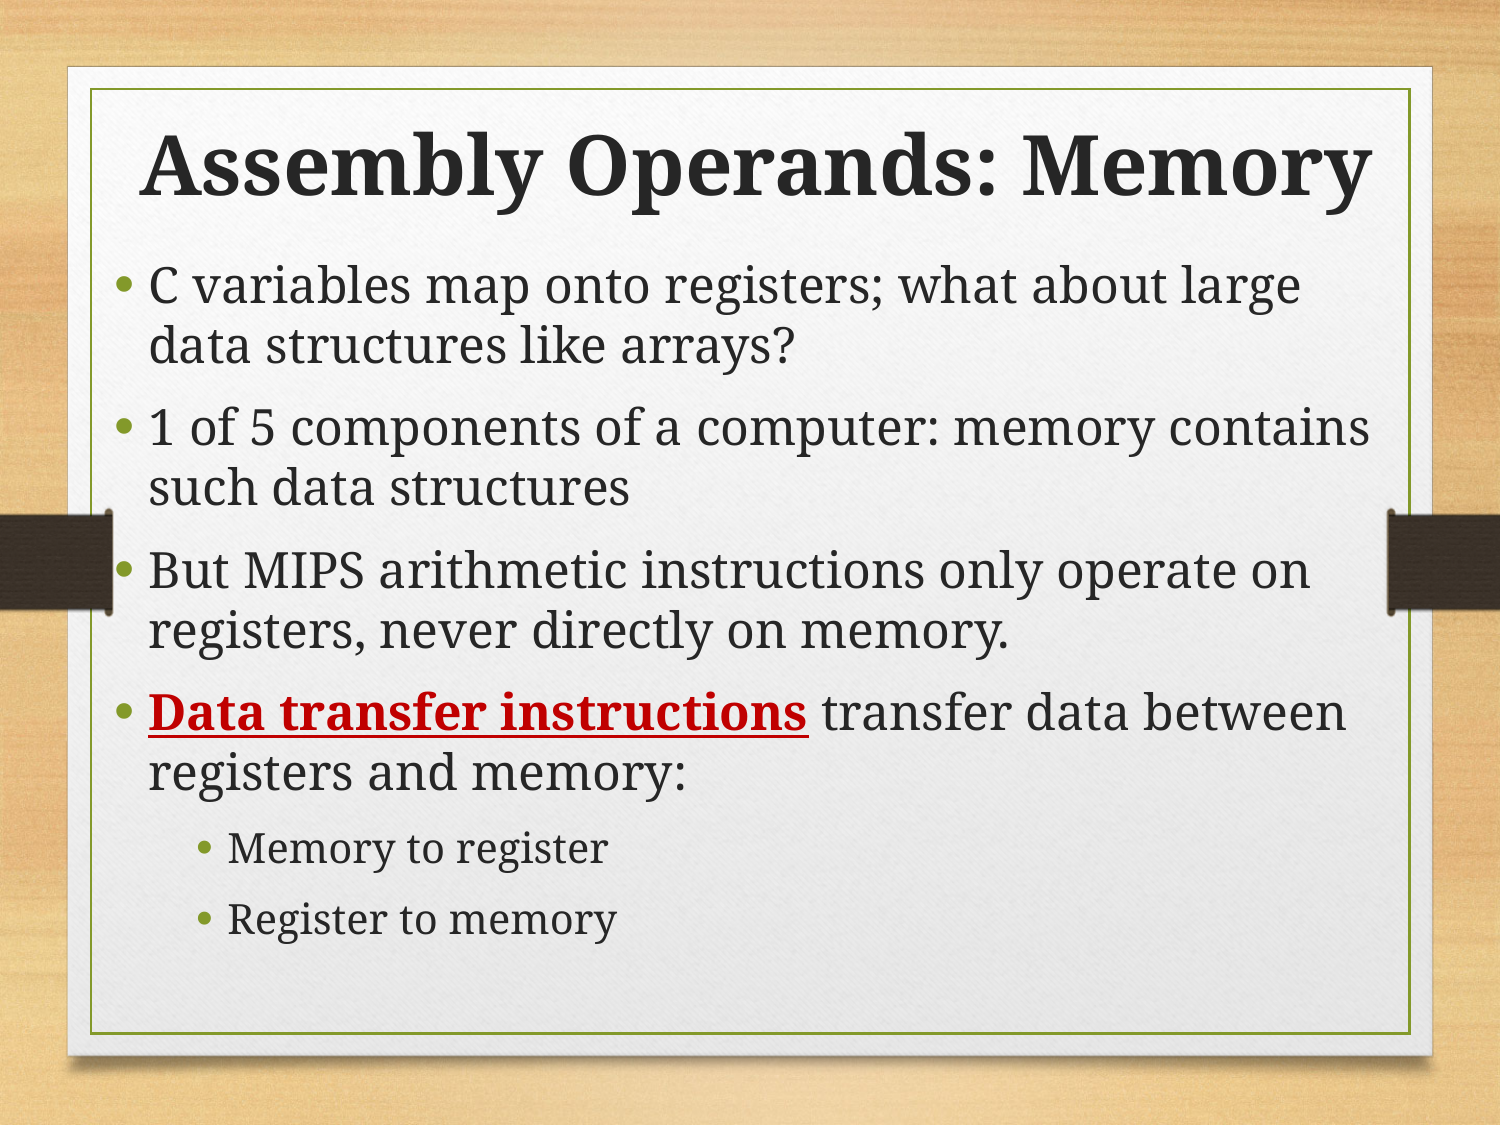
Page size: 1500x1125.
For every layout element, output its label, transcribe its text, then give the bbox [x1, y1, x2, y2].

list C variables map onto registers; what about large data structures like arrays? 1 of 5 components of a computer: memory contains such data structures But MIPS arithmetic instructions only operate on registers, never directly on memory. Data transfer instructions transfer data between registers and memory: Memory to register Register to memory [99, 245, 1400, 1125]
picture [0, 0, 1500, 1125]
title Assembly Operands: Memory [99, 99, 1413, 225]
